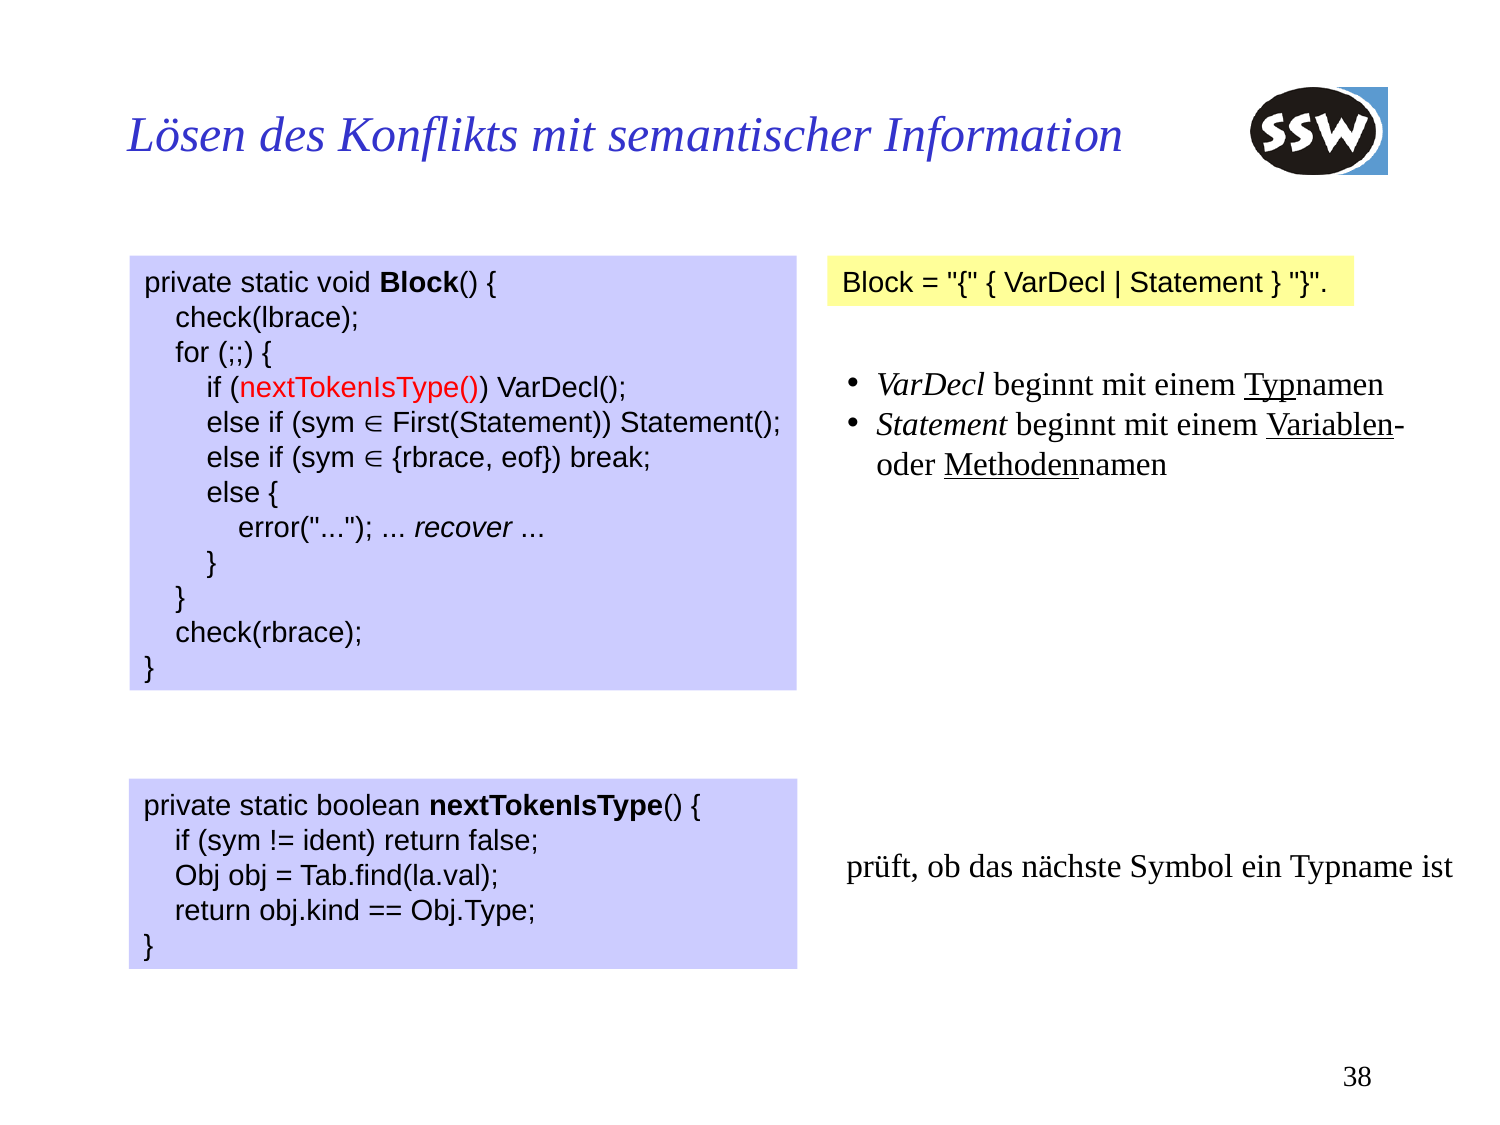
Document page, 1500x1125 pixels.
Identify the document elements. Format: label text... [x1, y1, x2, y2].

slide_number 38 [1074, 1050, 1388, 1100]
text_box private static boolean nextTokenIsType() { if (sym != ident) return false; Obj obj = Tab.find(la.val); return obj.kind == Obj.Type; } [128, 778, 798, 969]
text_box VarDecl beginnt mit einem Typnamen Statement beginnt mit einem Variablen- oder Methodennamen [832, 355, 1420, 490]
picture [1250, 87, 1388, 175]
title Lösen des Konflikts mit semantischer Information [112, 75, 1238, 188]
text_box prüft, ob das nächste Symbol ein Typname ist [831, 836, 1469, 892]
text_box Block = "{" { VarDecl | Statement } "}". [827, 255, 1355, 306]
text_box private static void Block() { check(lbrace); for (;;) { if (nextTokenIsType()) VarDecl(); else if (sym  First(Statement)) Statement(); else if (sym  {rbrace, eof}) break; else { error("..."); ... recover ... } } check(rbrace); } [129, 255, 797, 691]
